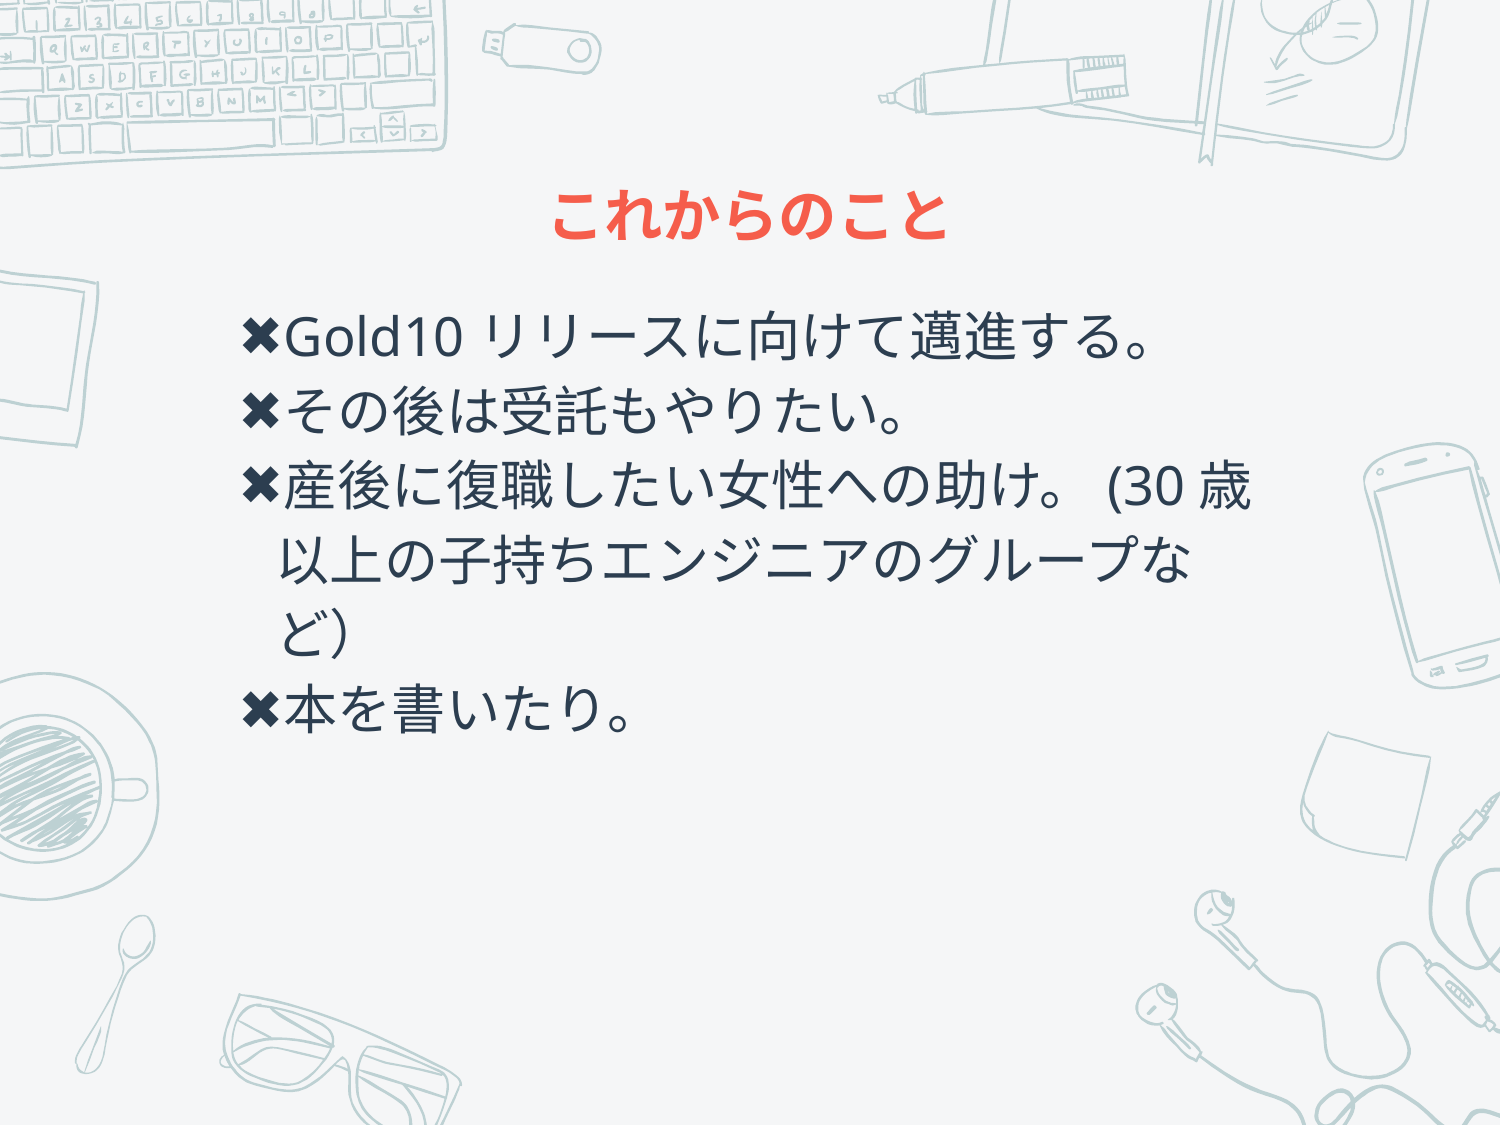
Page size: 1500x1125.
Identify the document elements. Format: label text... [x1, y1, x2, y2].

list Gold10リリースに向けて邁進する。 その後は受託もやりたい。 産後に復職したい女性への助け。(30歳以上の子持ちエンジニアのグループなど） 本を書いたり。 [185, 287, 1315, 1053]
title これからのこと [185, 136, 1315, 264]
